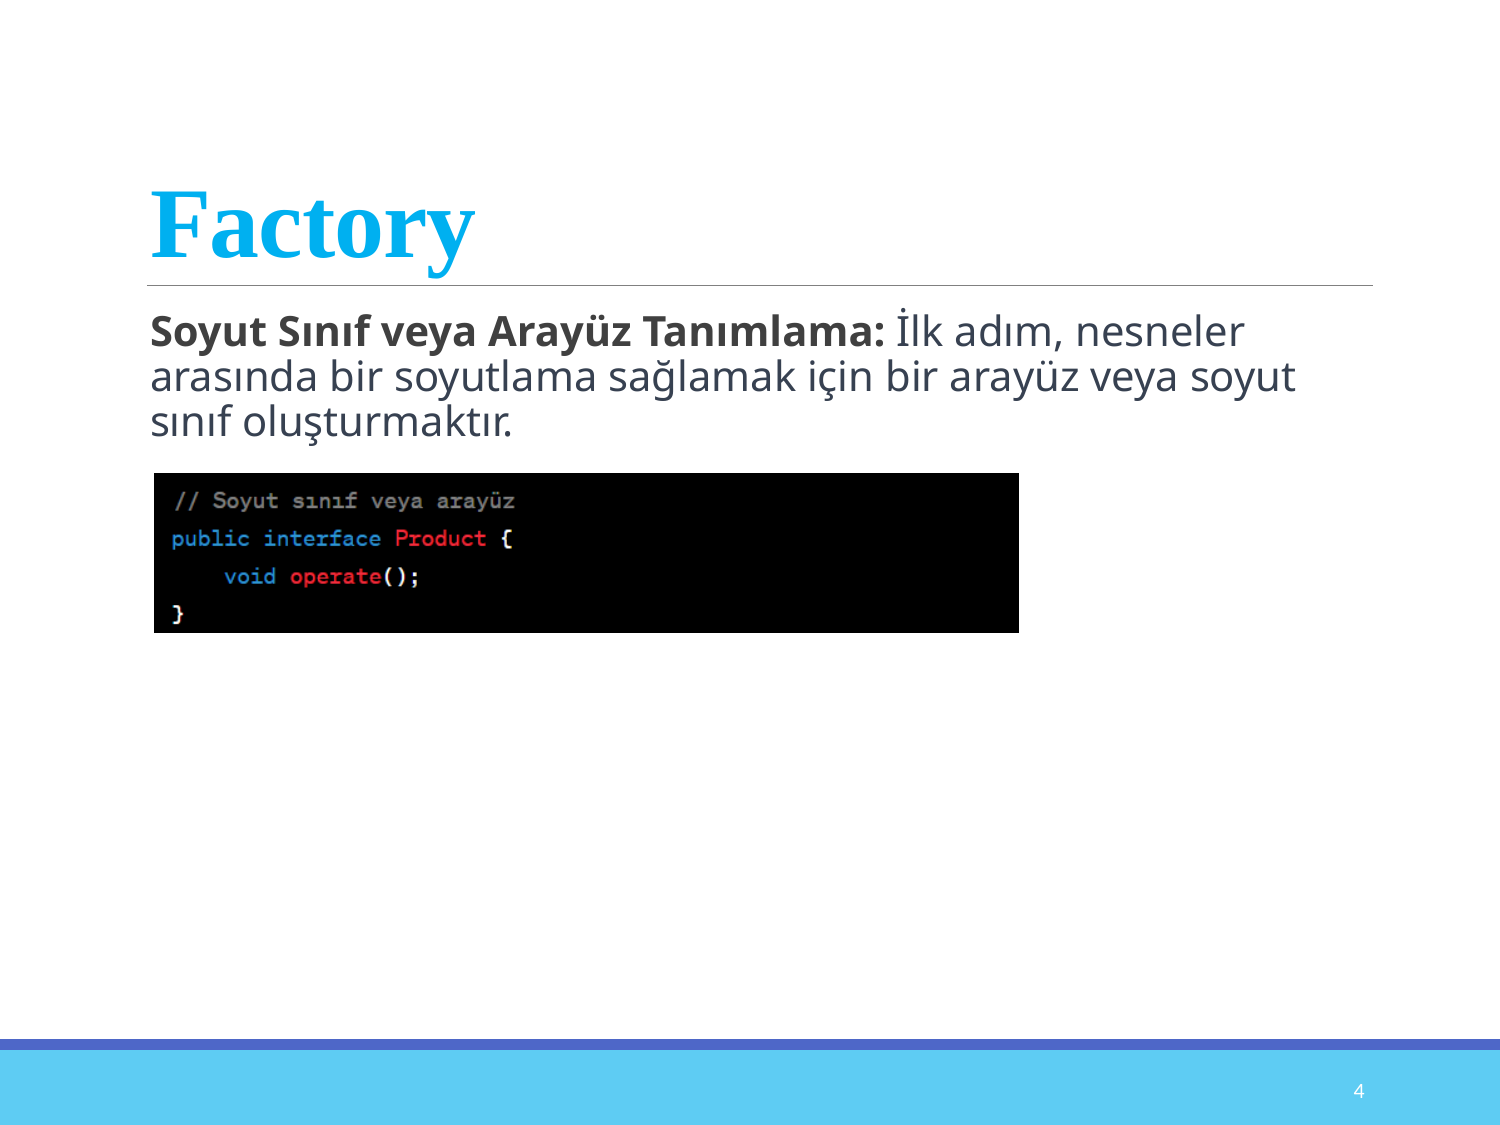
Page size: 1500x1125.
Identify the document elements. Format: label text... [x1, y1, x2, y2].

picture [154, 473, 1020, 634]
list Soyut Sınıf veya Arayüz Tanımlama: İlk adım, nesneler arasında bir soyutlama sağlamak için bir arayüz veya soyut sınıf oluşturmaktır. [135, 302, 1373, 963]
title Factory [135, 47, 1373, 285]
slide_number 4 [1218, 1059, 1380, 1120]
